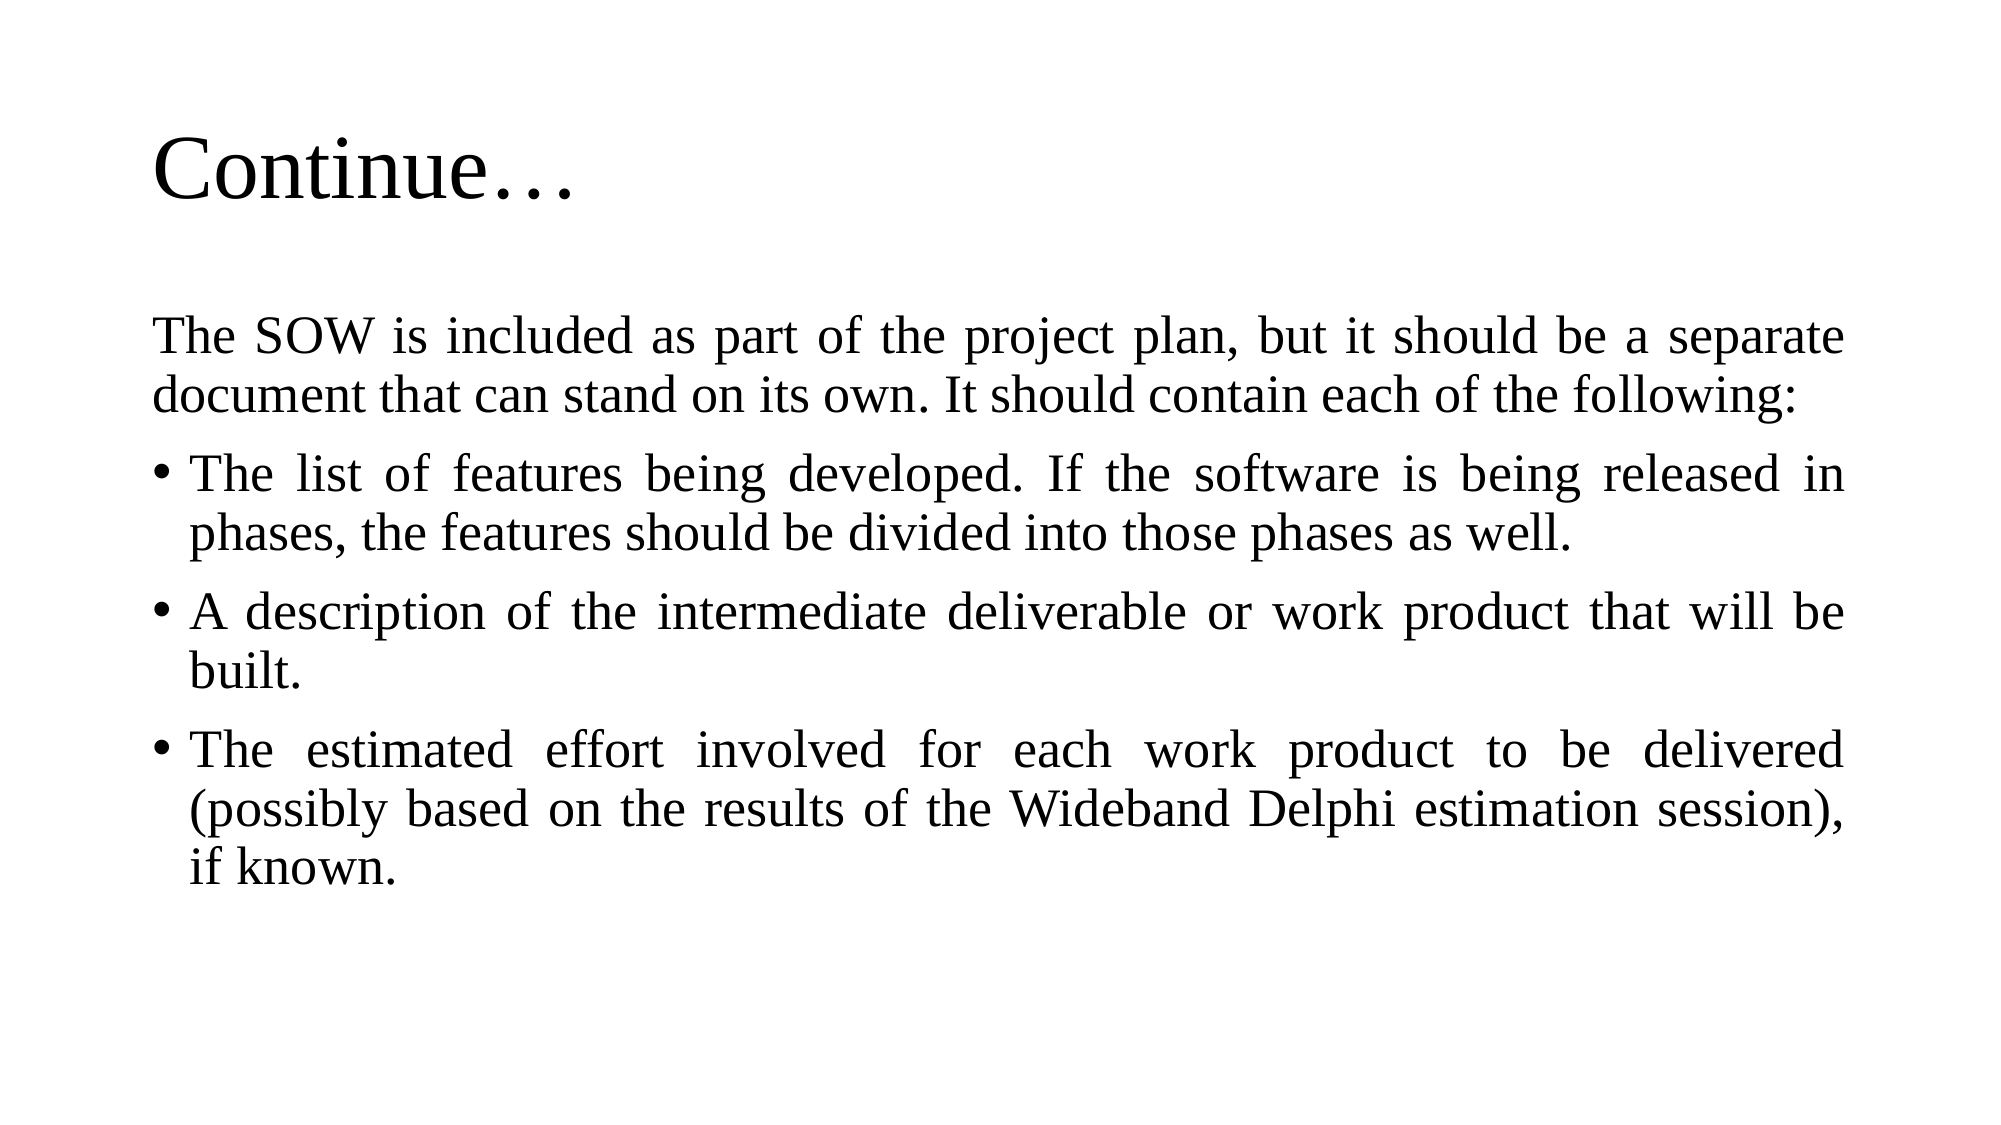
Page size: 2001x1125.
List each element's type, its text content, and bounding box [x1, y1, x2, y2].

title Continue… [137, 59, 1863, 278]
list The SOW is included as part of the project plan, but it should be a separate document that can stand on its own. It should contain each of the following: The list of features being developed. If the software is being released in phases, the features should be divided into those phases as well. A description of the intermediate deliverable or work product that will be built. The estimated effort involved for each work product to be delivered (possibly based on the results of the Wideband Delphi estimation session), if known. [137, 299, 1863, 1014]
